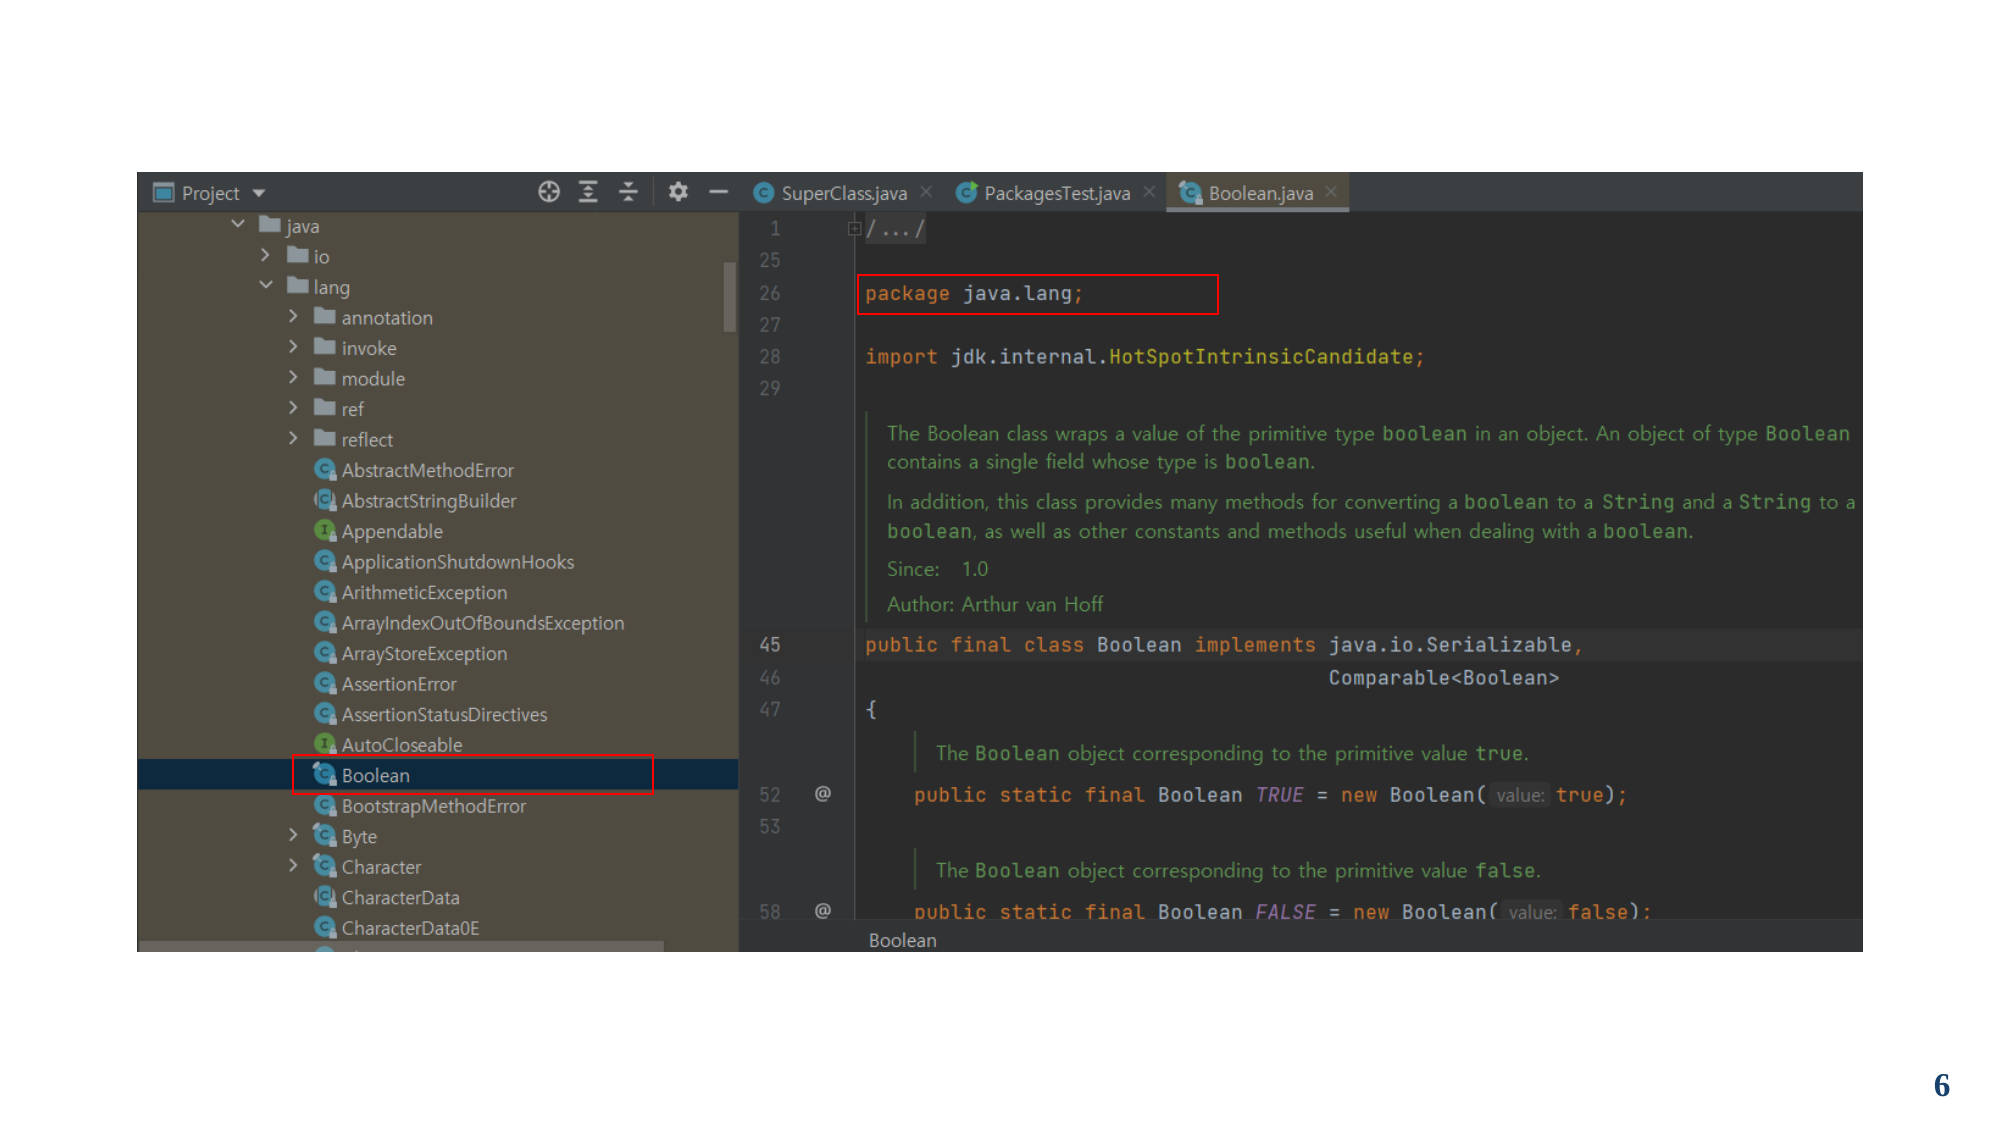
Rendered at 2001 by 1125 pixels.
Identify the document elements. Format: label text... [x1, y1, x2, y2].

picture [137, 172, 1863, 953]
slide_number 6 [1862, 1053, 1966, 1114]
